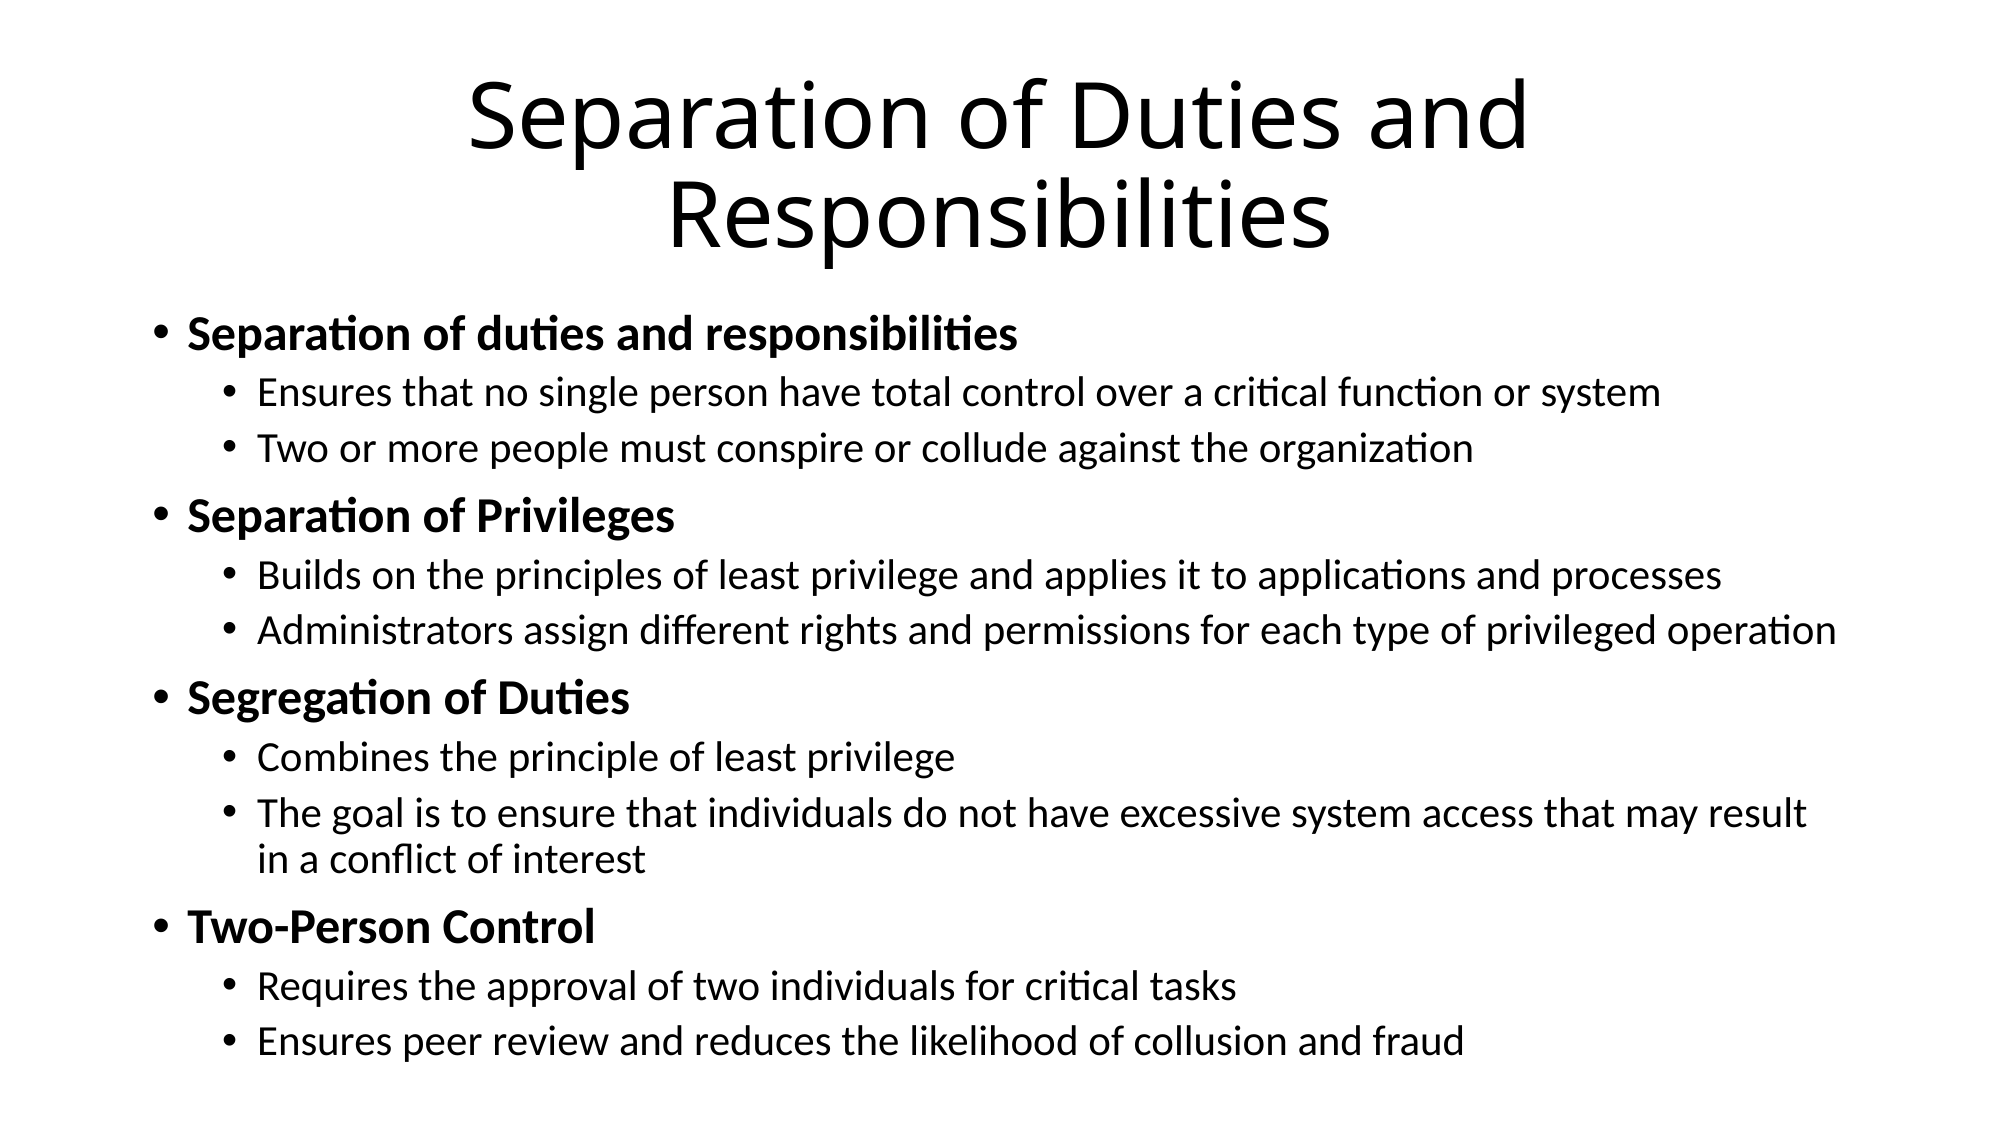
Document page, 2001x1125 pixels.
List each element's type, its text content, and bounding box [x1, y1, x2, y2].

title Separation of Duties and Responsibilities [137, 59, 1863, 278]
list Separation of duties and responsibilities Ensures that no single person have total control over a critical function or system Two or more people must conspire or collude against the organization Separation of Privileges Builds on the principles of least privilege and applies it to applications and processes Administrators assign different rights and permissions for each type of privileged operation Segregation of Duties Combines the principle of least privilege The goal is to ensure that individuals do not have excessive system access that may result in a conflict of interest Two-Person Control Requires the approval of two individuals for critical tasks Ensures peer review and reduces the likelihood of collusion and fraud [137, 299, 1863, 1082]
